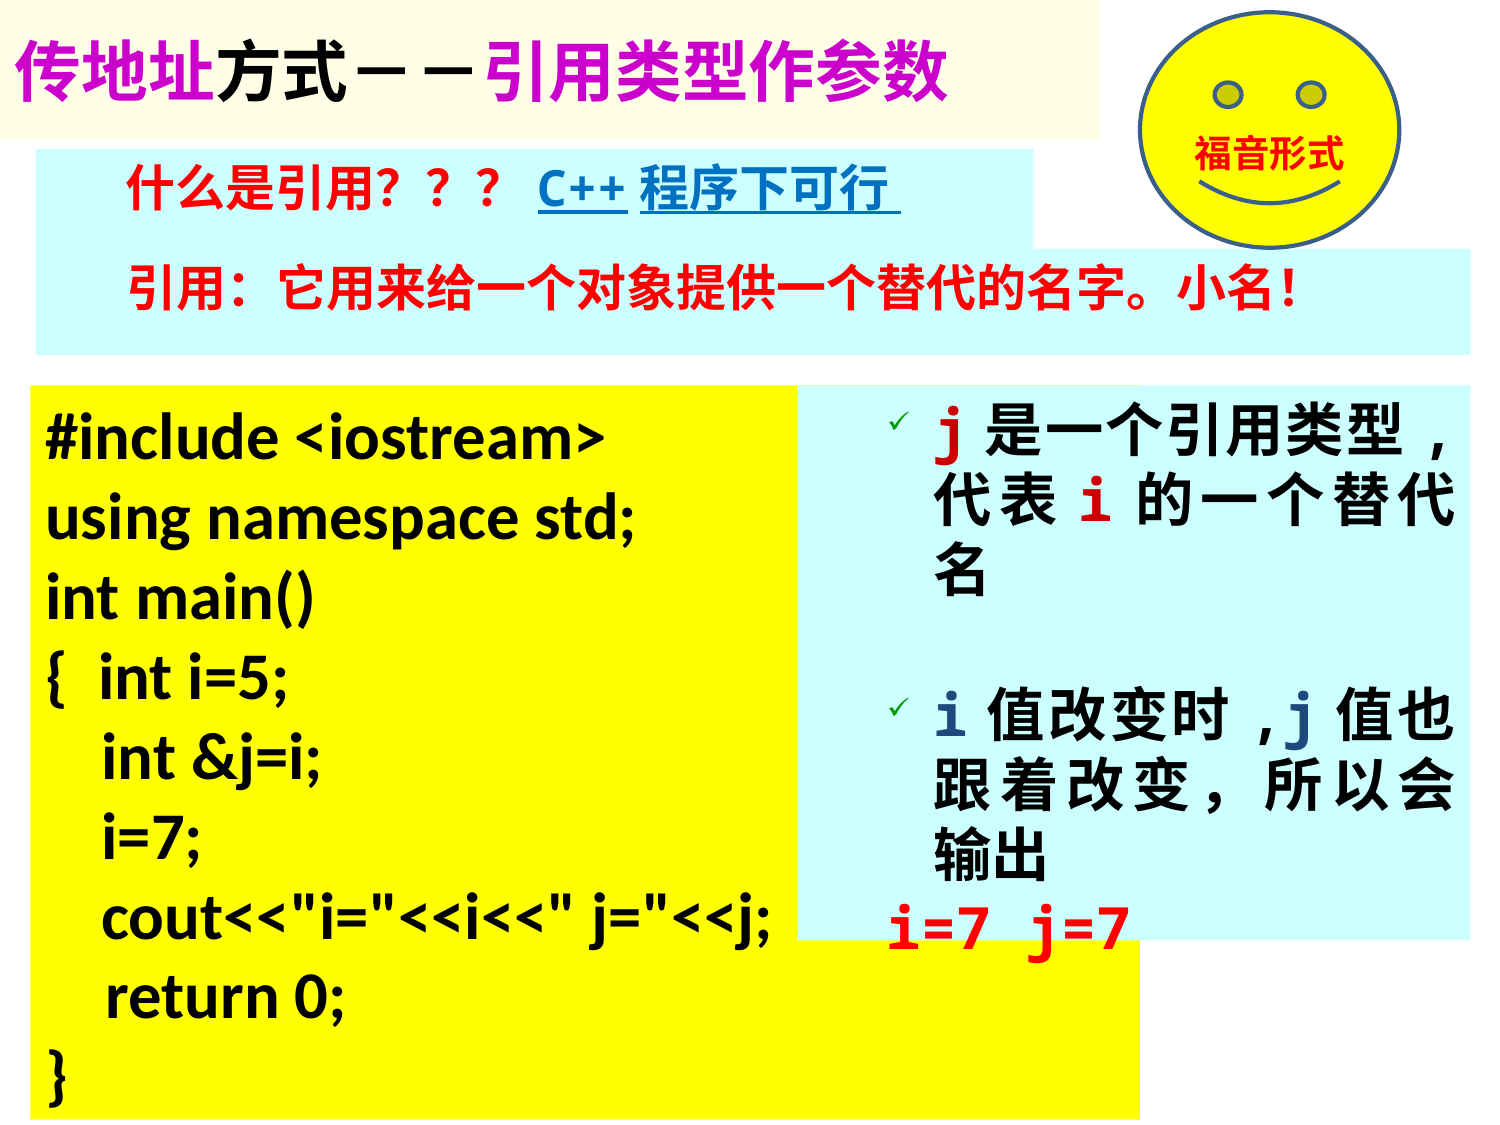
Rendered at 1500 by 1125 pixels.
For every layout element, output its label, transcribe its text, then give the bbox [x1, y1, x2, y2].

text_box #include <iostream> using namespace std; int main() { int i=5; int &j=i; i=7; cout<<"i="<<i<<" j="<<j; return 0; } [32, 387, 1140, 1118]
text_box 什么是引用？？？C++程序下可行 [36, 149, 1034, 256]
text_box j是一个引用类型, 代表i的一个替代名 i值改变时,j值也跟着改变，所以会输出 i=7 j=7 [797, 385, 1471, 941]
text_box 福音形式 [1137, 10, 1402, 250]
text_box 引用：它用来给一个对象提供一个替代的名字。小名！ [36, 248, 1471, 356]
text_box 传地址方式－－引用类型作参数 [0, 0, 1100, 140]
